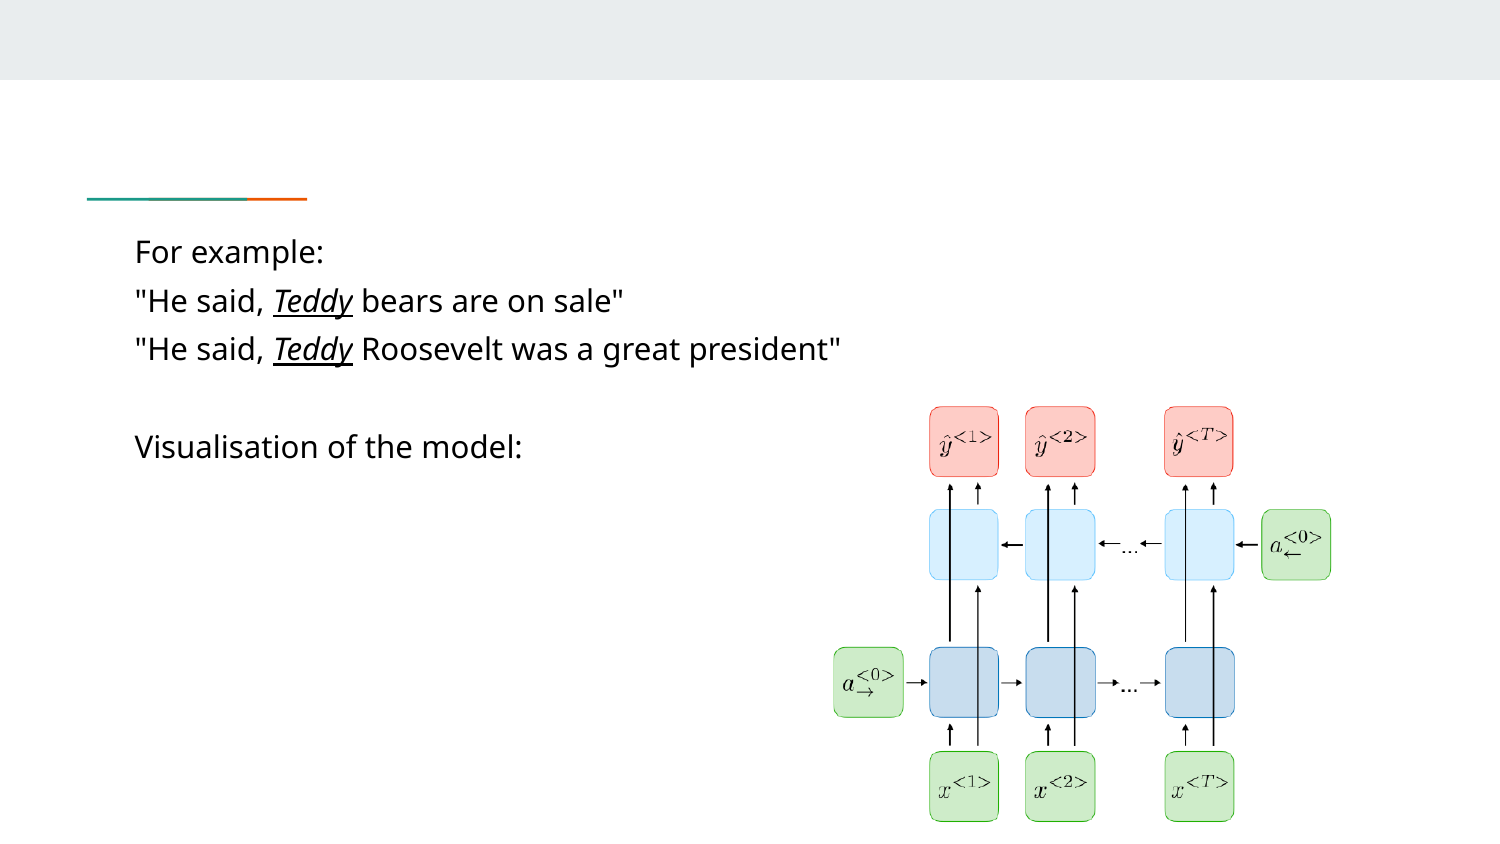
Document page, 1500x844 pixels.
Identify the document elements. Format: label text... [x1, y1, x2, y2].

picture [817, 382, 1367, 832]
list For example: "He said, Teddy bears are on sale" "He said, Teddy Roosevelt was a great president" Visualisation of the model: [119, 205, 1381, 832]
